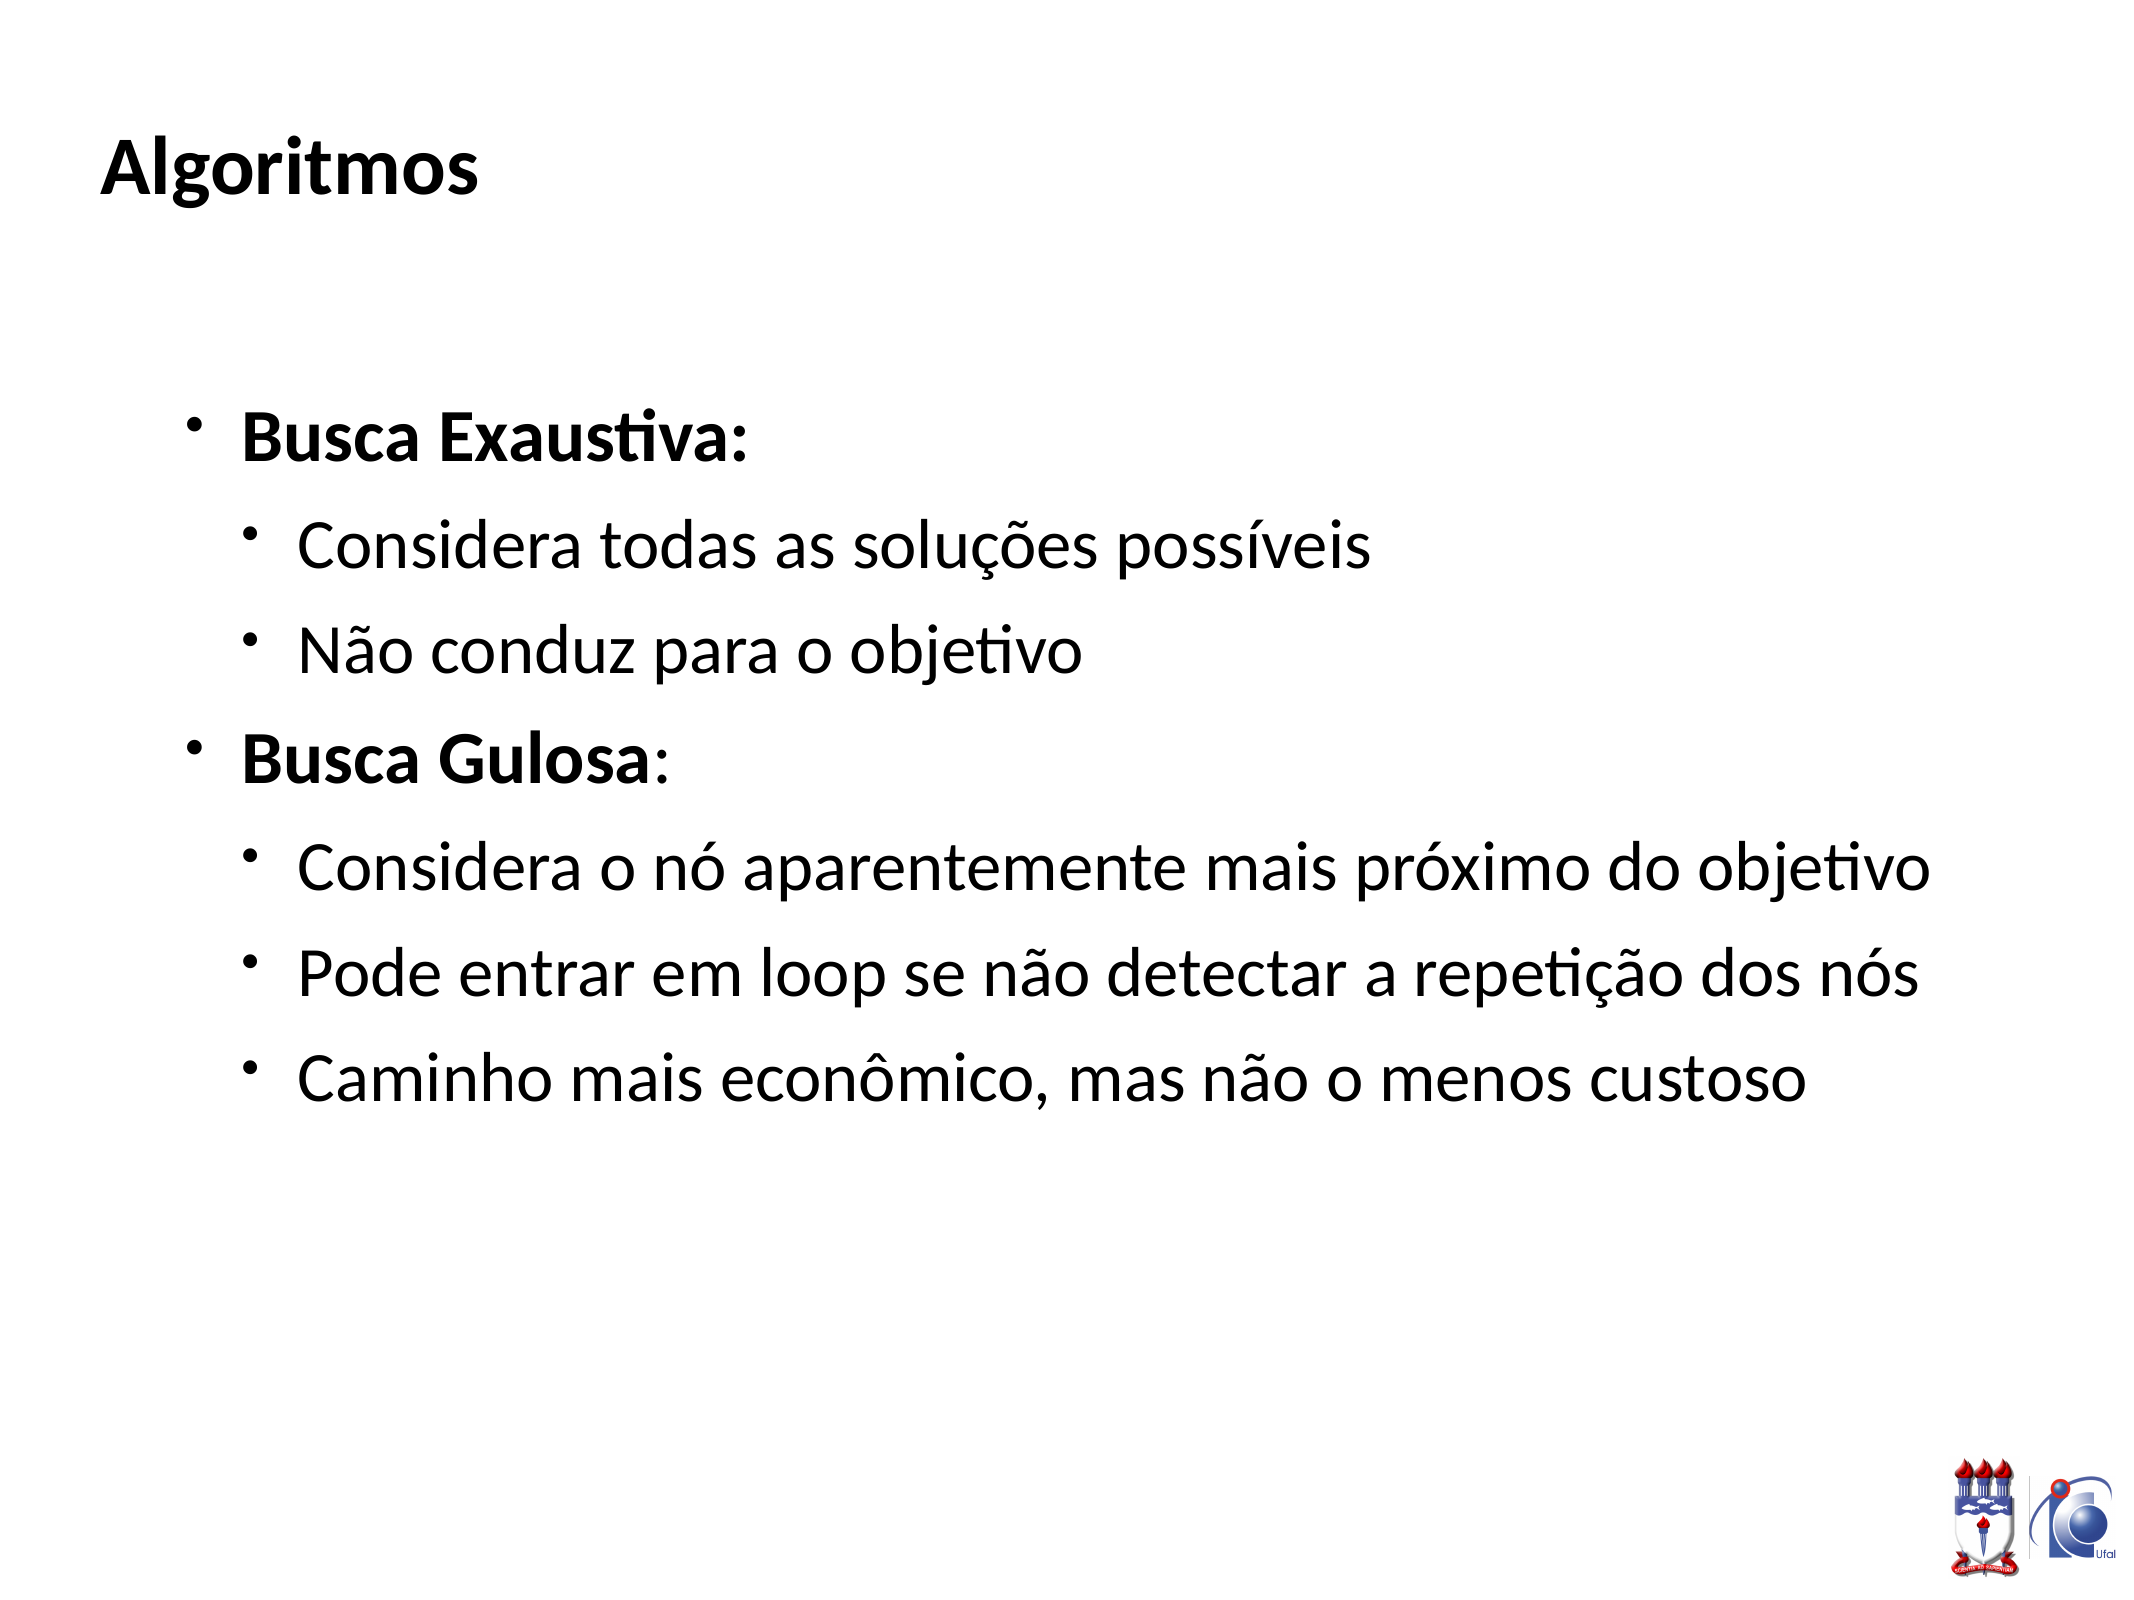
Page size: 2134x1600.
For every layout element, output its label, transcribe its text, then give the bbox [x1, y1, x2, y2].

picture [2028, 1476, 2116, 1559]
picture [1948, 1456, 2020, 1579]
list Busca Exaustiva: Considera todas as soluções possíveis Não conduz para o objetivo Busca Gulosa: Considera o nó aparentemente mais próximo do objetivo Pode entrar em loop se não detectar a repetição dos nós Caminho mais econômico, mas não o menos custoso [120, 377, 1982, 1528]
title Algoritmos [91, 72, 2042, 250]
